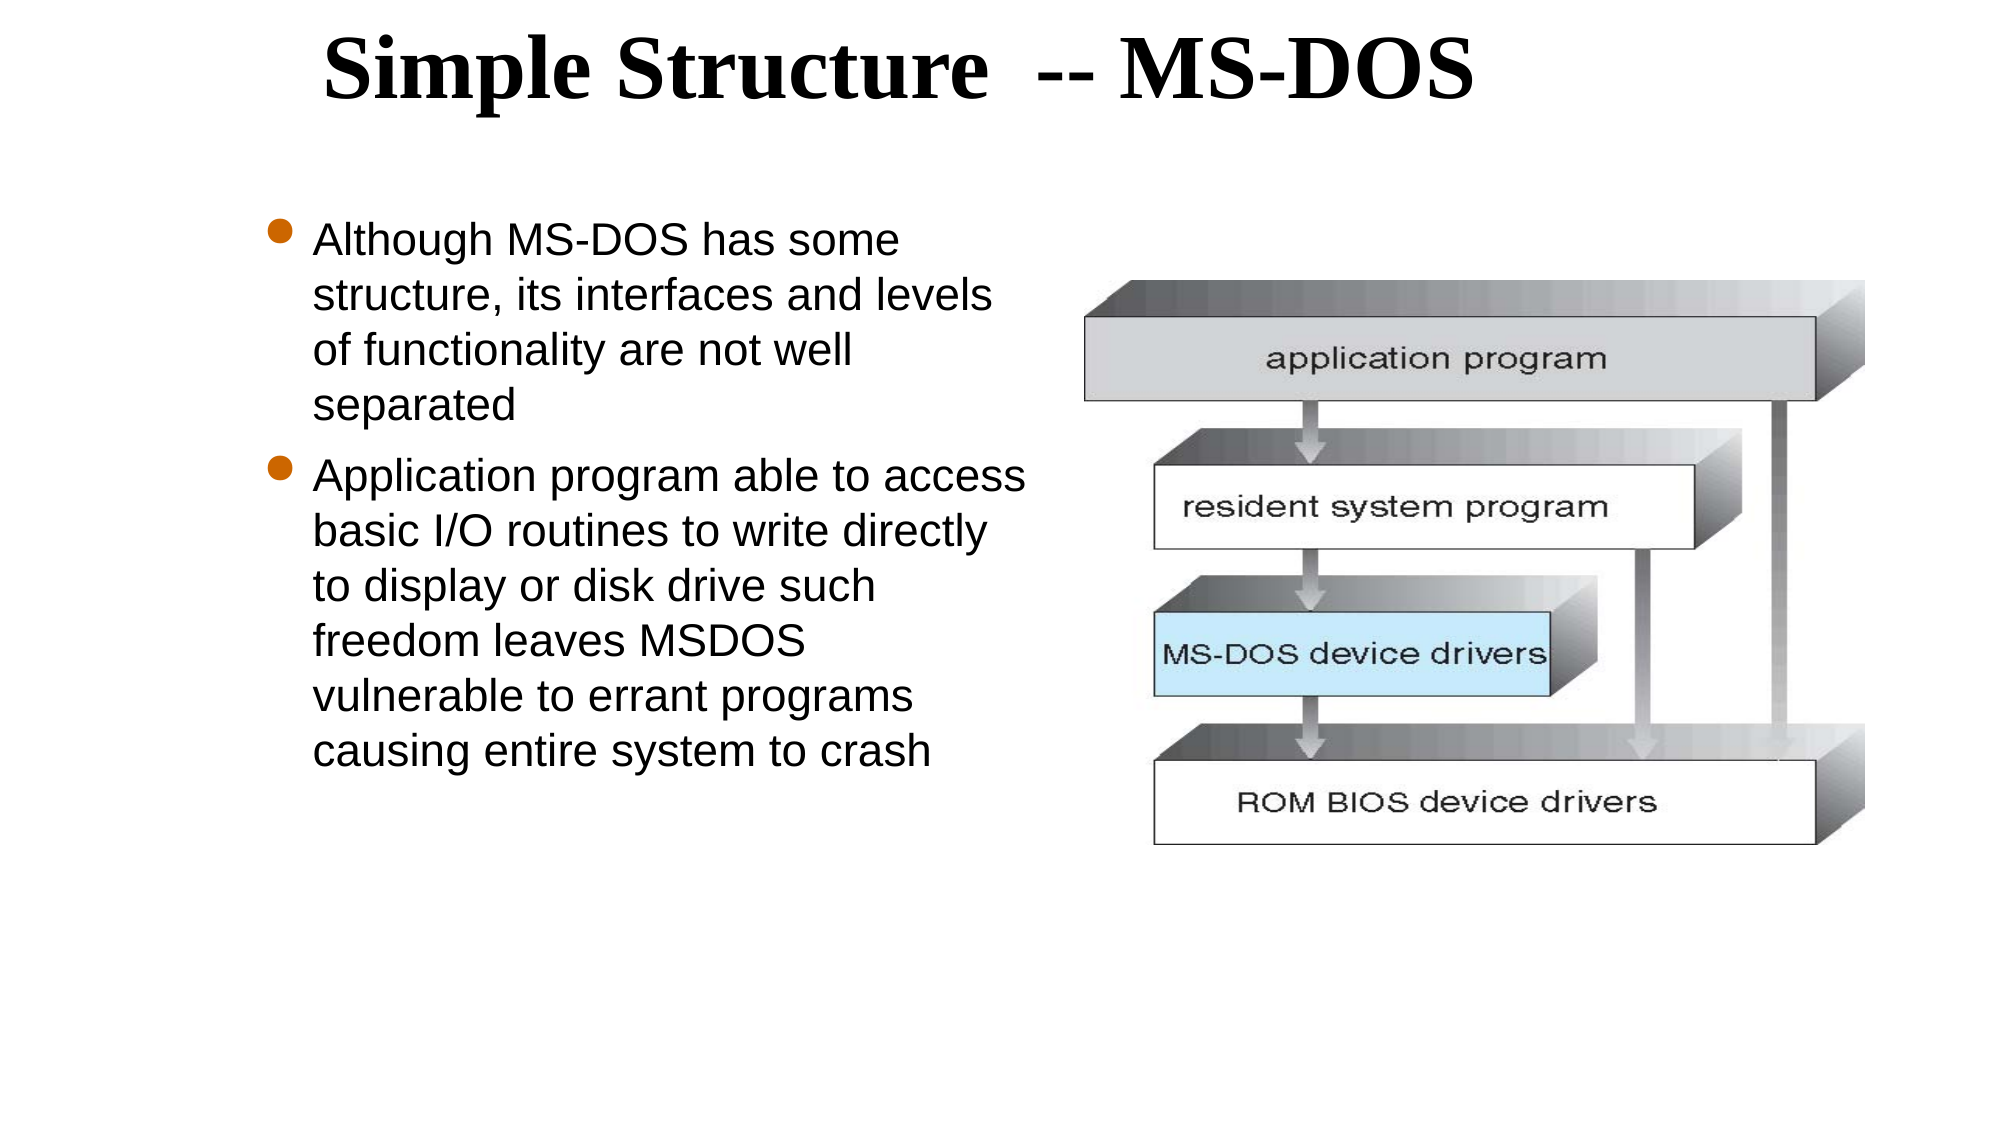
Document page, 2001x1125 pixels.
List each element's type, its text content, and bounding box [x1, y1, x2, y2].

text_box Simple Structure -- MS-DOS [0, 29, 1800, 125]
picture [1083, 280, 1866, 845]
text_box Although MS-DOS has some structure, its interfaces and levels of functionality are not well separated Application program able to access basic I/O routines to write directly to display or disk drive such freedom leaves MSDOS vulnerable to errant programs causing entire system to crash [176, 202, 1043, 946]
